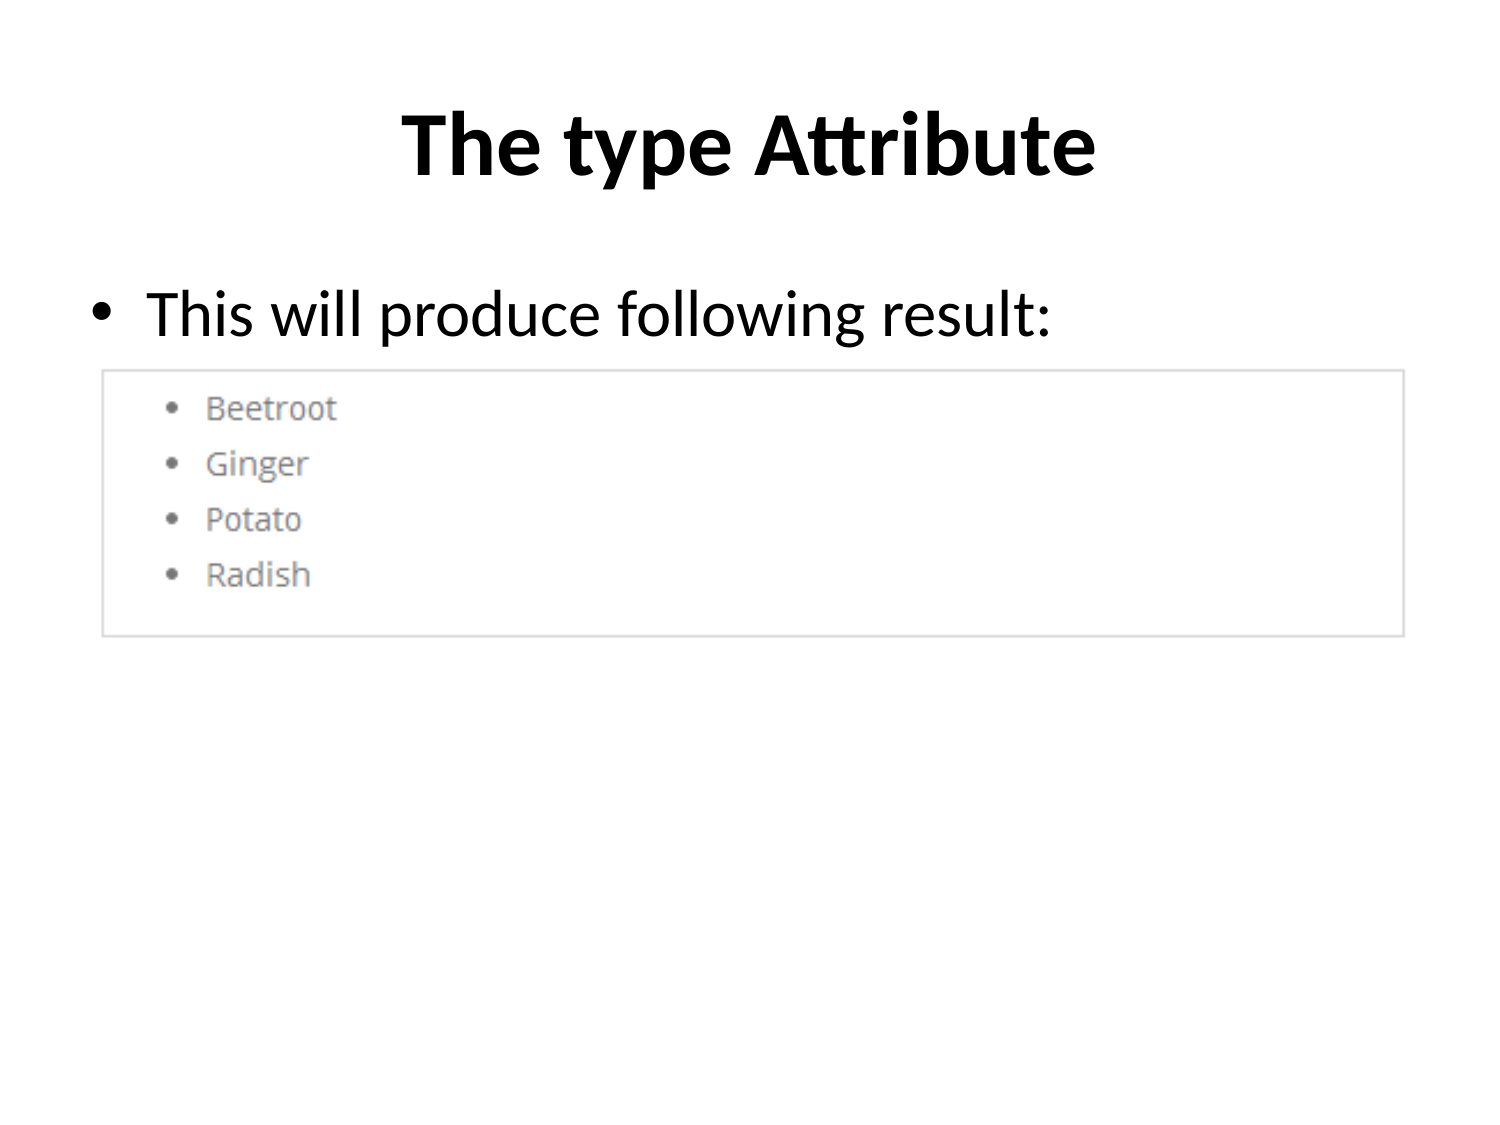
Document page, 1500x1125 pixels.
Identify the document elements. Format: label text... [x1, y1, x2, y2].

list This will produce following result: [75, 262, 1425, 1005]
picture [93, 363, 1418, 645]
title The type Attribute [75, 45, 1425, 233]
